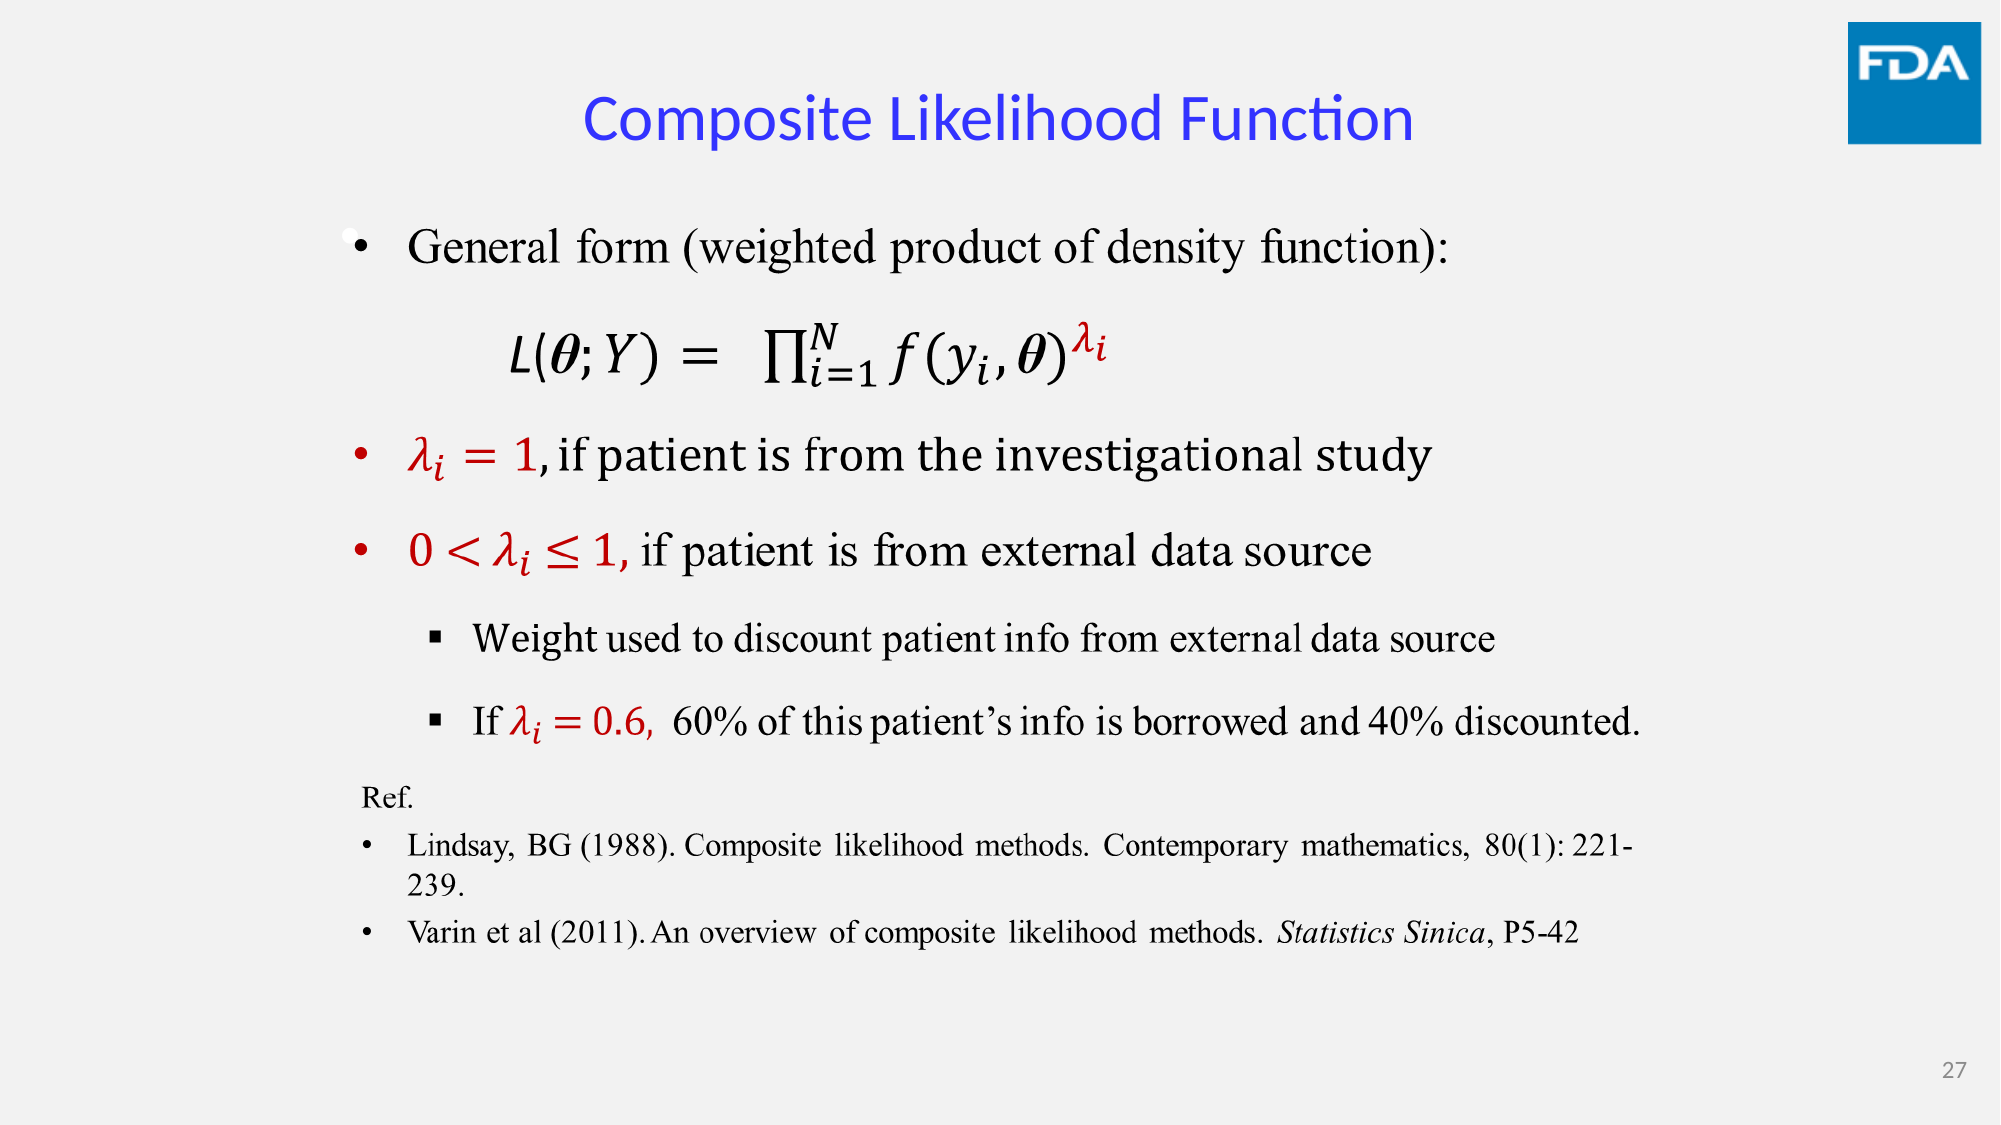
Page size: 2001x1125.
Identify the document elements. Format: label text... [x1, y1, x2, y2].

list [324, 200, 1675, 1033]
picture [1859, 46, 1929, 80]
picture [1927, 46, 1968, 80]
slide_number 27 [1532, 1038, 1983, 1099]
picture [1848, 22, 1983, 146]
title Composite Likelihood Function [302, 75, 1698, 163]
